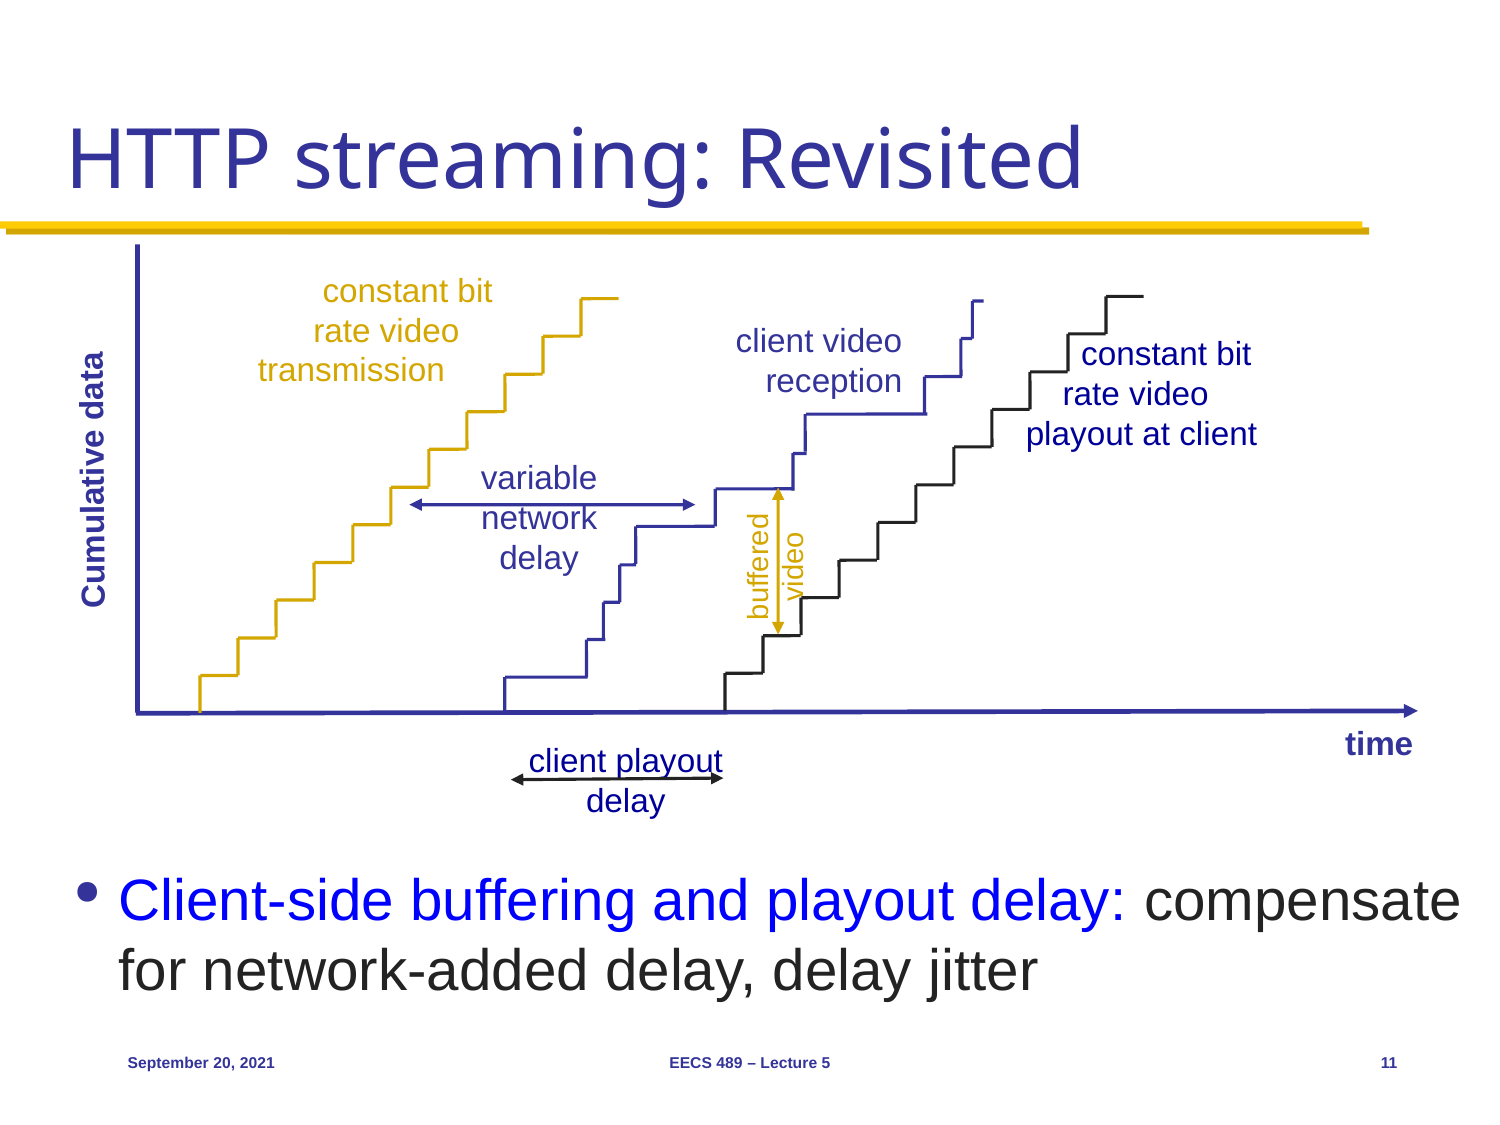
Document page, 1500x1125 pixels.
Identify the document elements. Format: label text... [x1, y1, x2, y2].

title HTTP streaming: Revisited [49, 24, 1451, 213]
footer EECS 489 – Lecture 5 [512, 1024, 988, 1101]
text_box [199, 298, 480, 714]
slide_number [112, 1024, 426, 1101]
text_box Cumulative data [61, 302, 119, 624]
slide_number 11 [1312, 1024, 1413, 1101]
text_box [1283, 704, 1418, 714]
text_box constant bit rate video transmission [243, 261, 518, 297]
list Client-side buffering and playout delay: compensate for network-added delay, delay jitter [61, 854, 1500, 1000]
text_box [731, 487, 818, 636]
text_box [409, 300, 482, 715]
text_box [487, 296, 1279, 829]
text_box time [1330, 714, 1429, 770]
